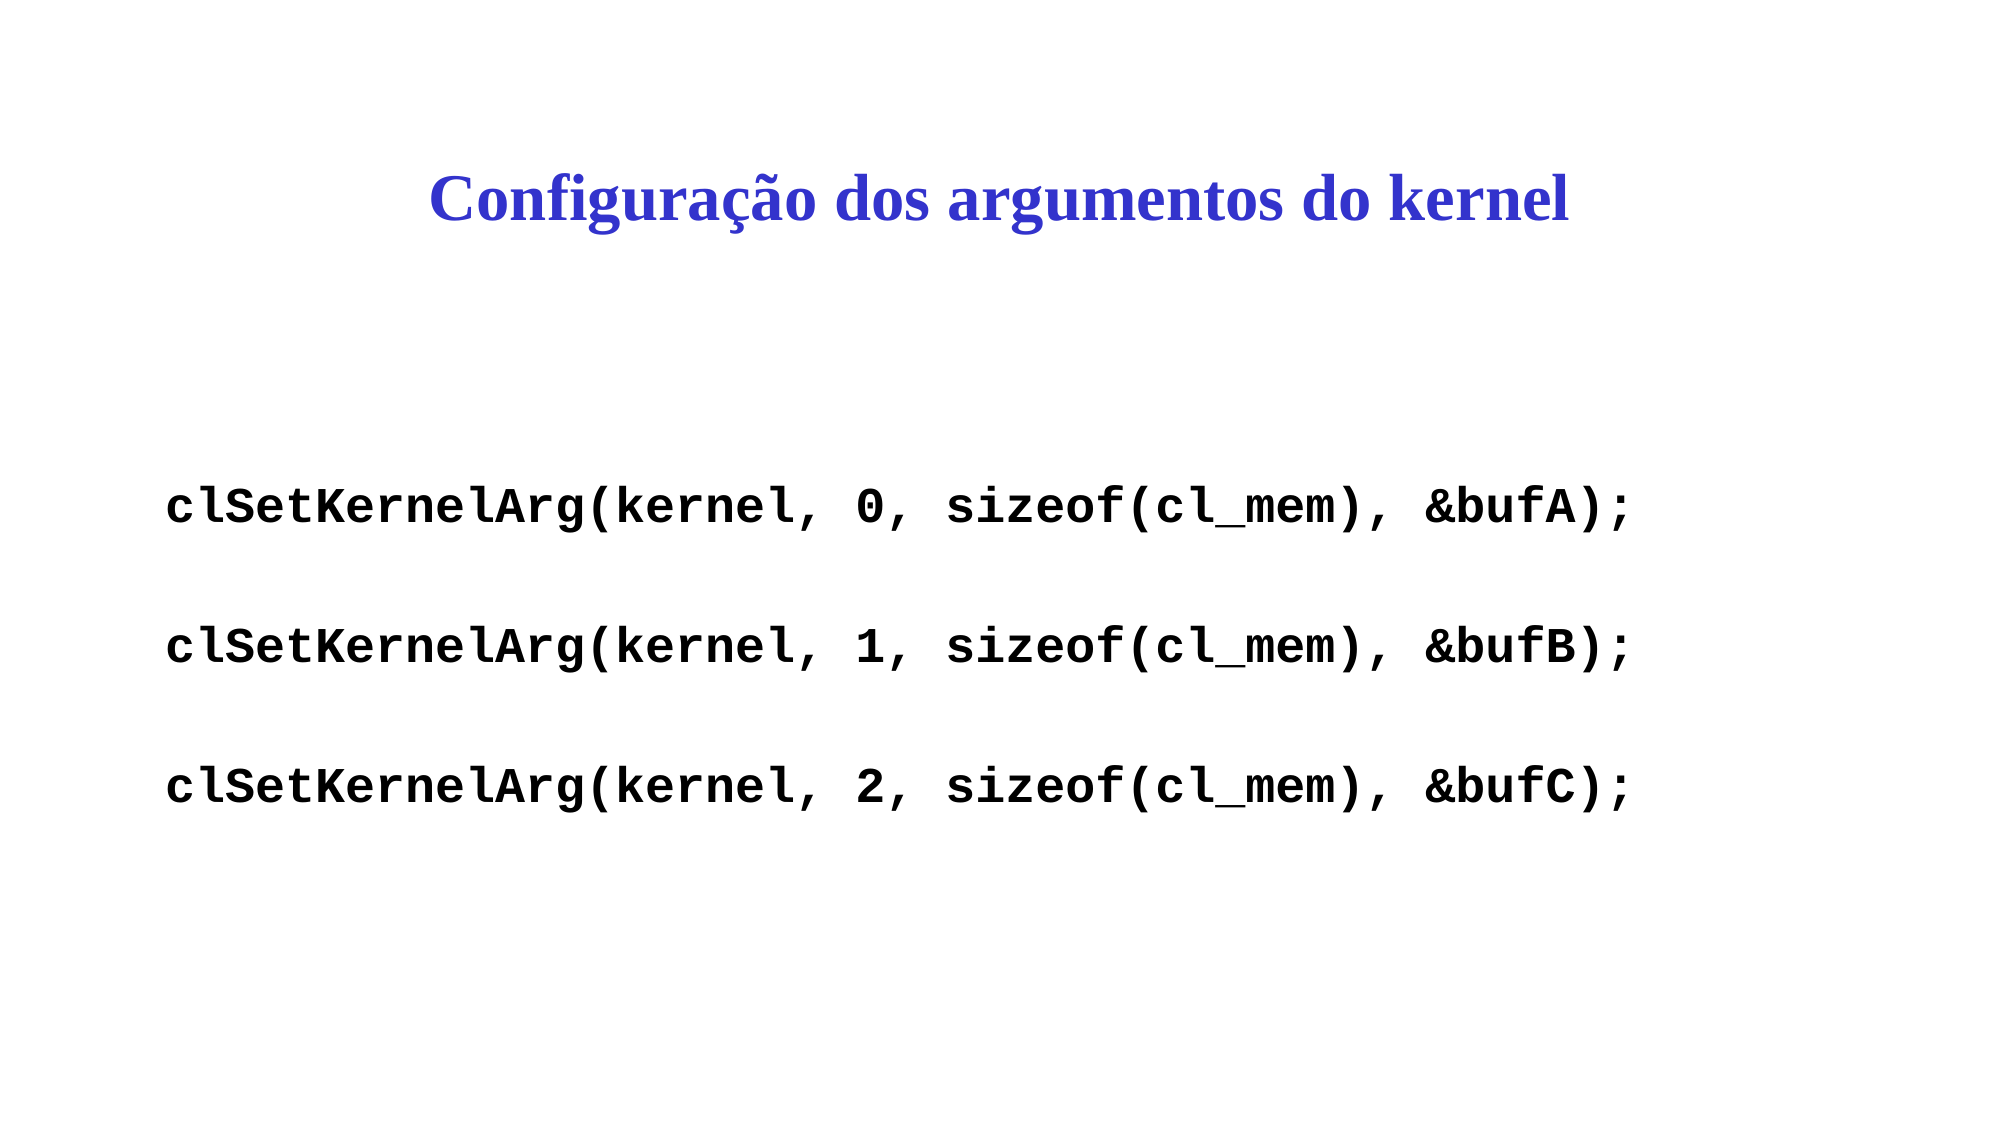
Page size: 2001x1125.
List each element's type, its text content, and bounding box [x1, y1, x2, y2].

title Configuração dos argumentos do kernel [150, 99, 1850, 288]
list clSetKernelArg(kernel, 0, sizeof(cl_mem), &bufA); clSetKernelArg(kernel, 1, sizeof(cl_mem), &bufB); clSetKernelArg(kernel, 2, sizeof(cl_mem), &bufC); [150, 324, 1850, 1000]
